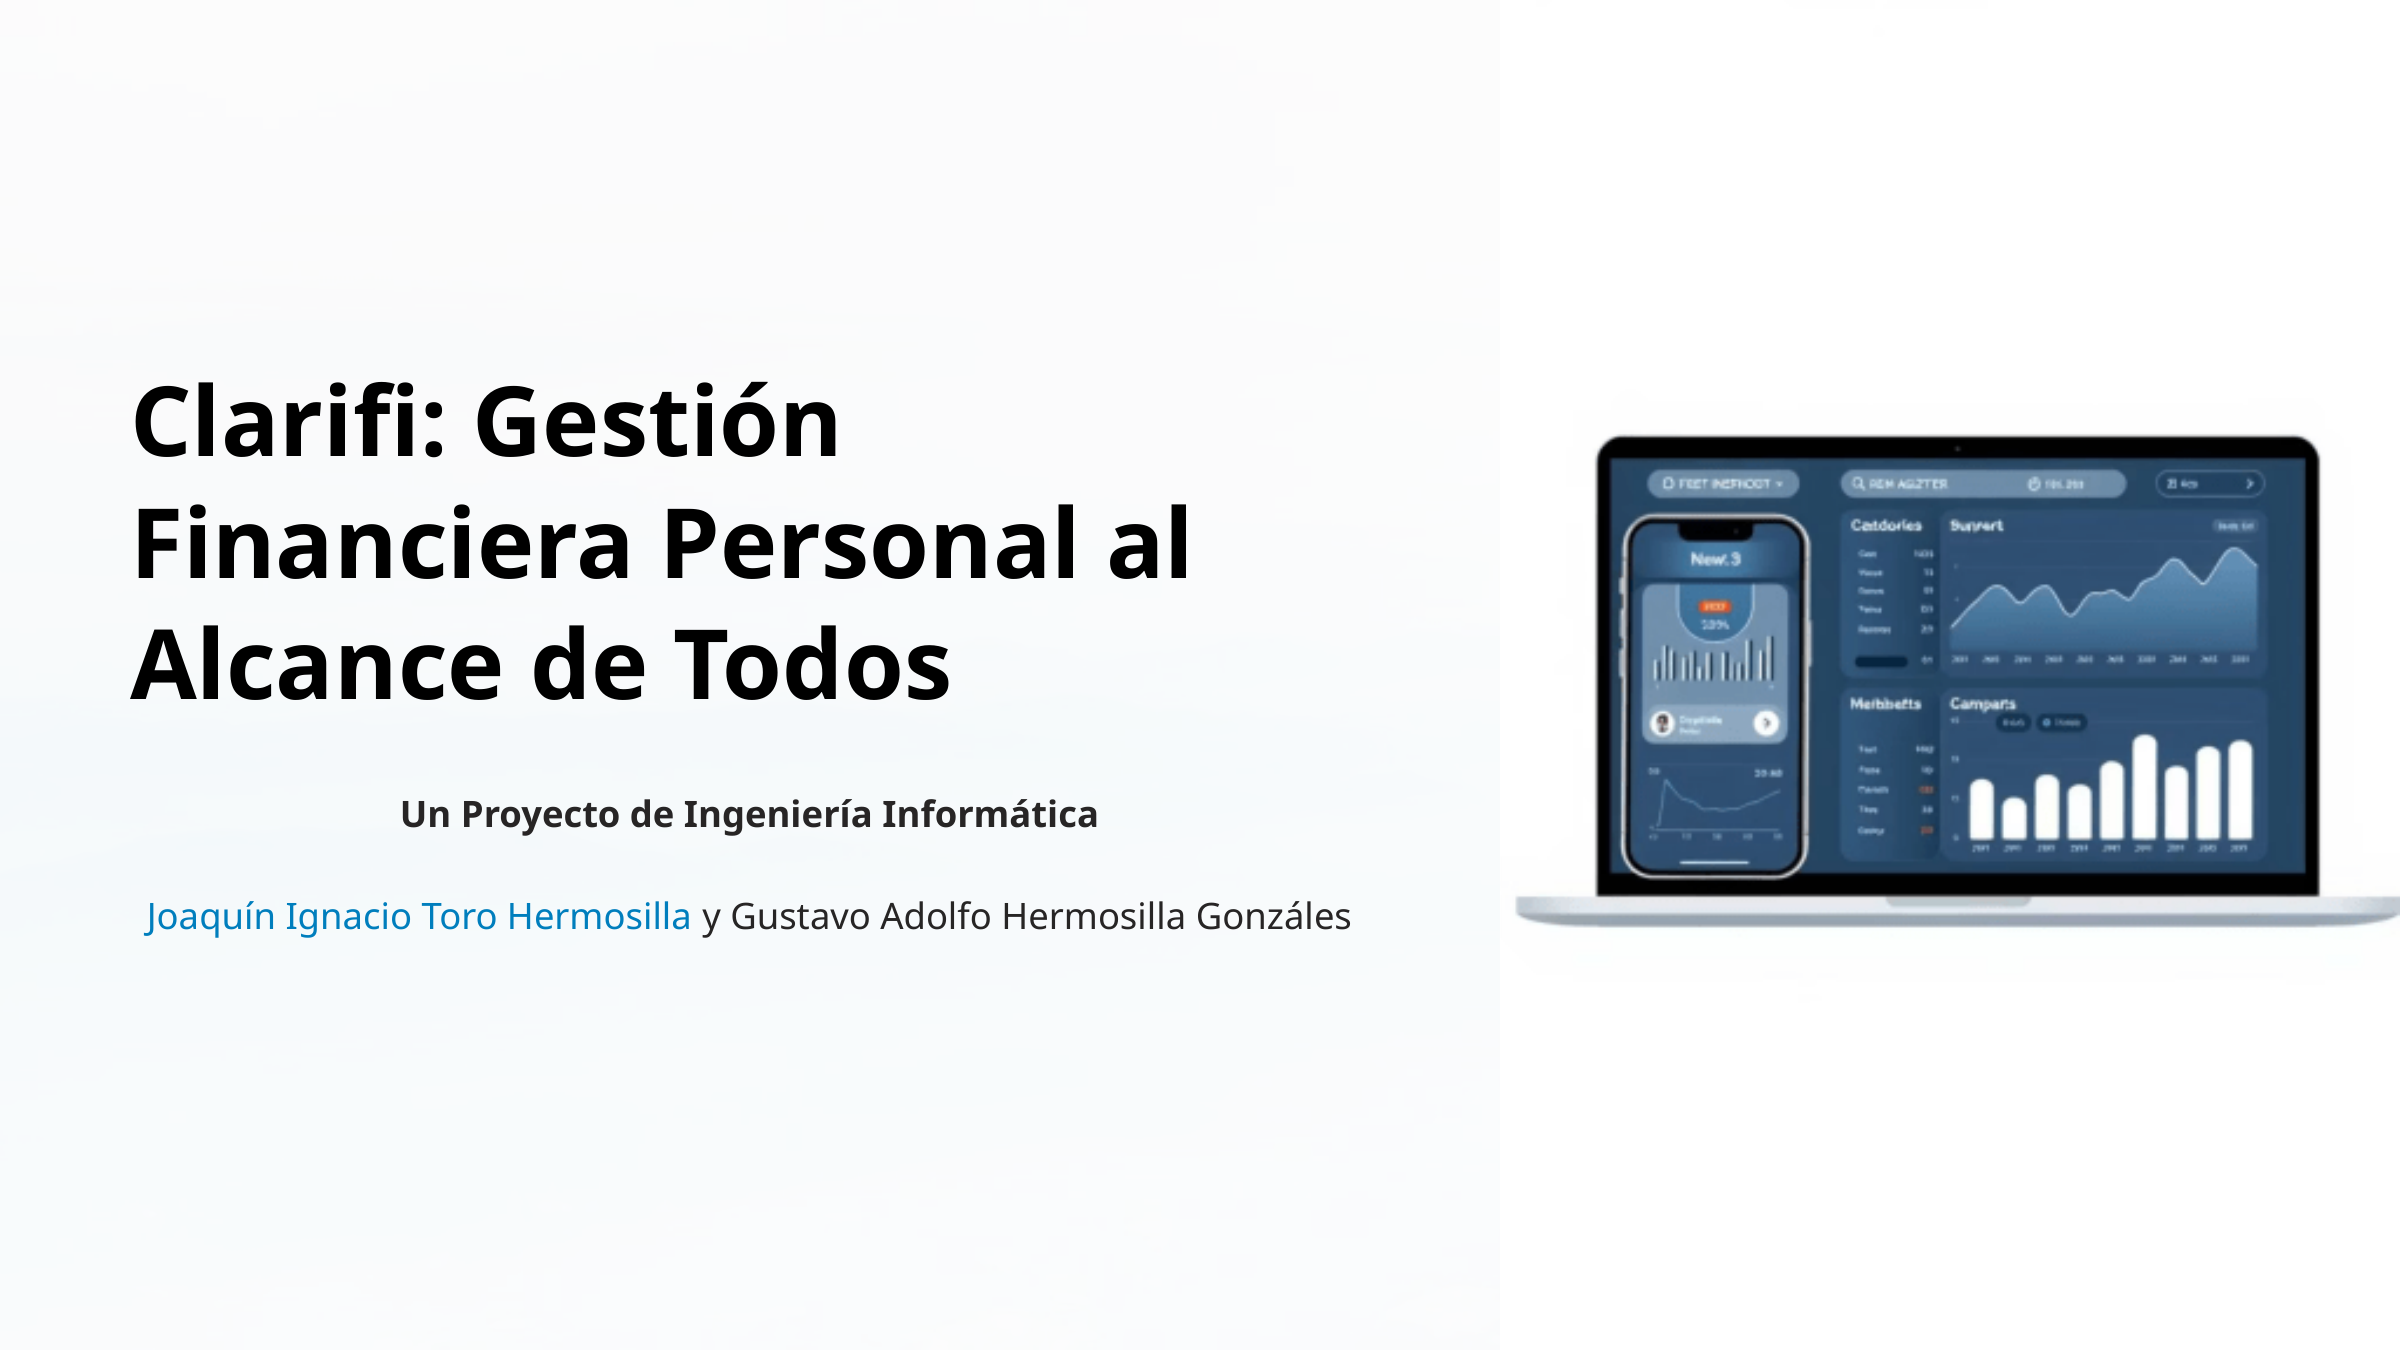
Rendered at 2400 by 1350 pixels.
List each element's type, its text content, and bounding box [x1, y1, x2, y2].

text_box Joaquín Ignacio Toro Hermosilla y Gustavo Adolfo Hermosilla Gonzáles [130, 877, 1370, 997]
picture [1499, 0, 2400, 1350]
text_box Clarifi: Gestión Financiera Personal al Alcance de Todos [130, 353, 1370, 720]
text_box Un Proyecto de Ingeniería Informática [130, 775, 1370, 836]
